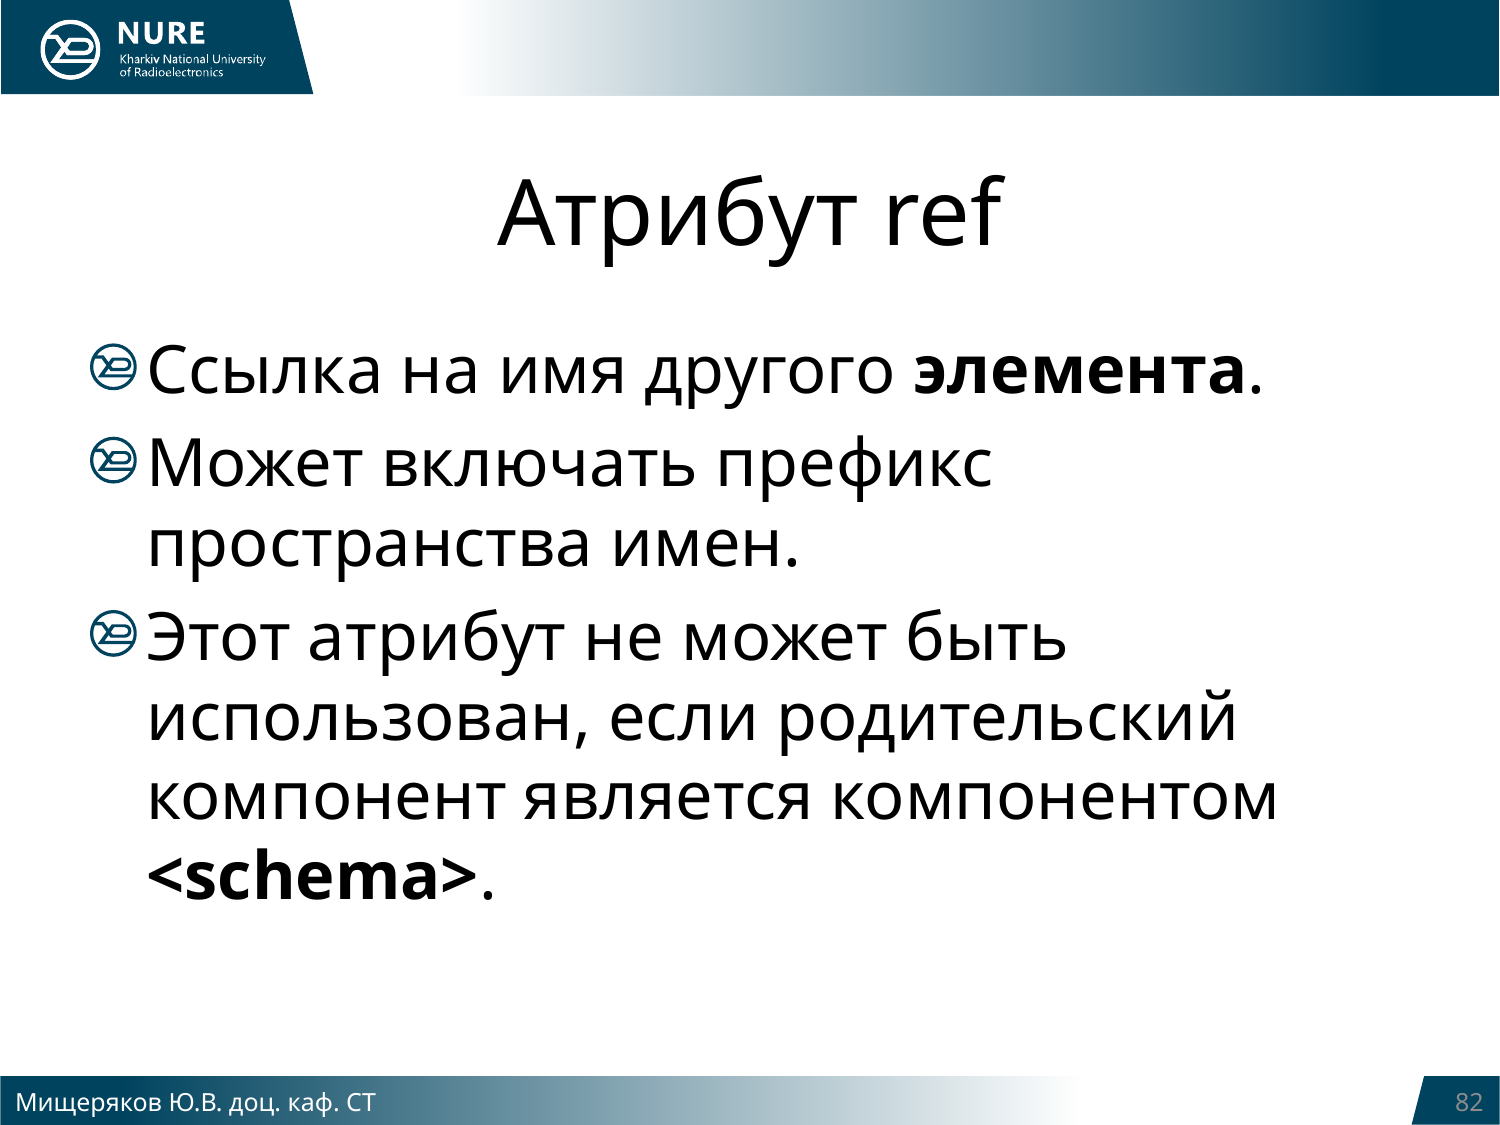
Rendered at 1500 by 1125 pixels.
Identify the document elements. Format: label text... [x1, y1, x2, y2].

footer Мищеряков Ю.В. доц. каф. СТ [0, 1082, 963, 1125]
slide_number 82 [1396, 1082, 1499, 1125]
title Атрибут ref [75, 115, 1425, 303]
list Ссылка на имя другого элемента. Может включать префикс пространства имен. Этот атрибут не может быть использован, если родительский компонент является компонентом <schema>. [75, 319, 1425, 1062]
